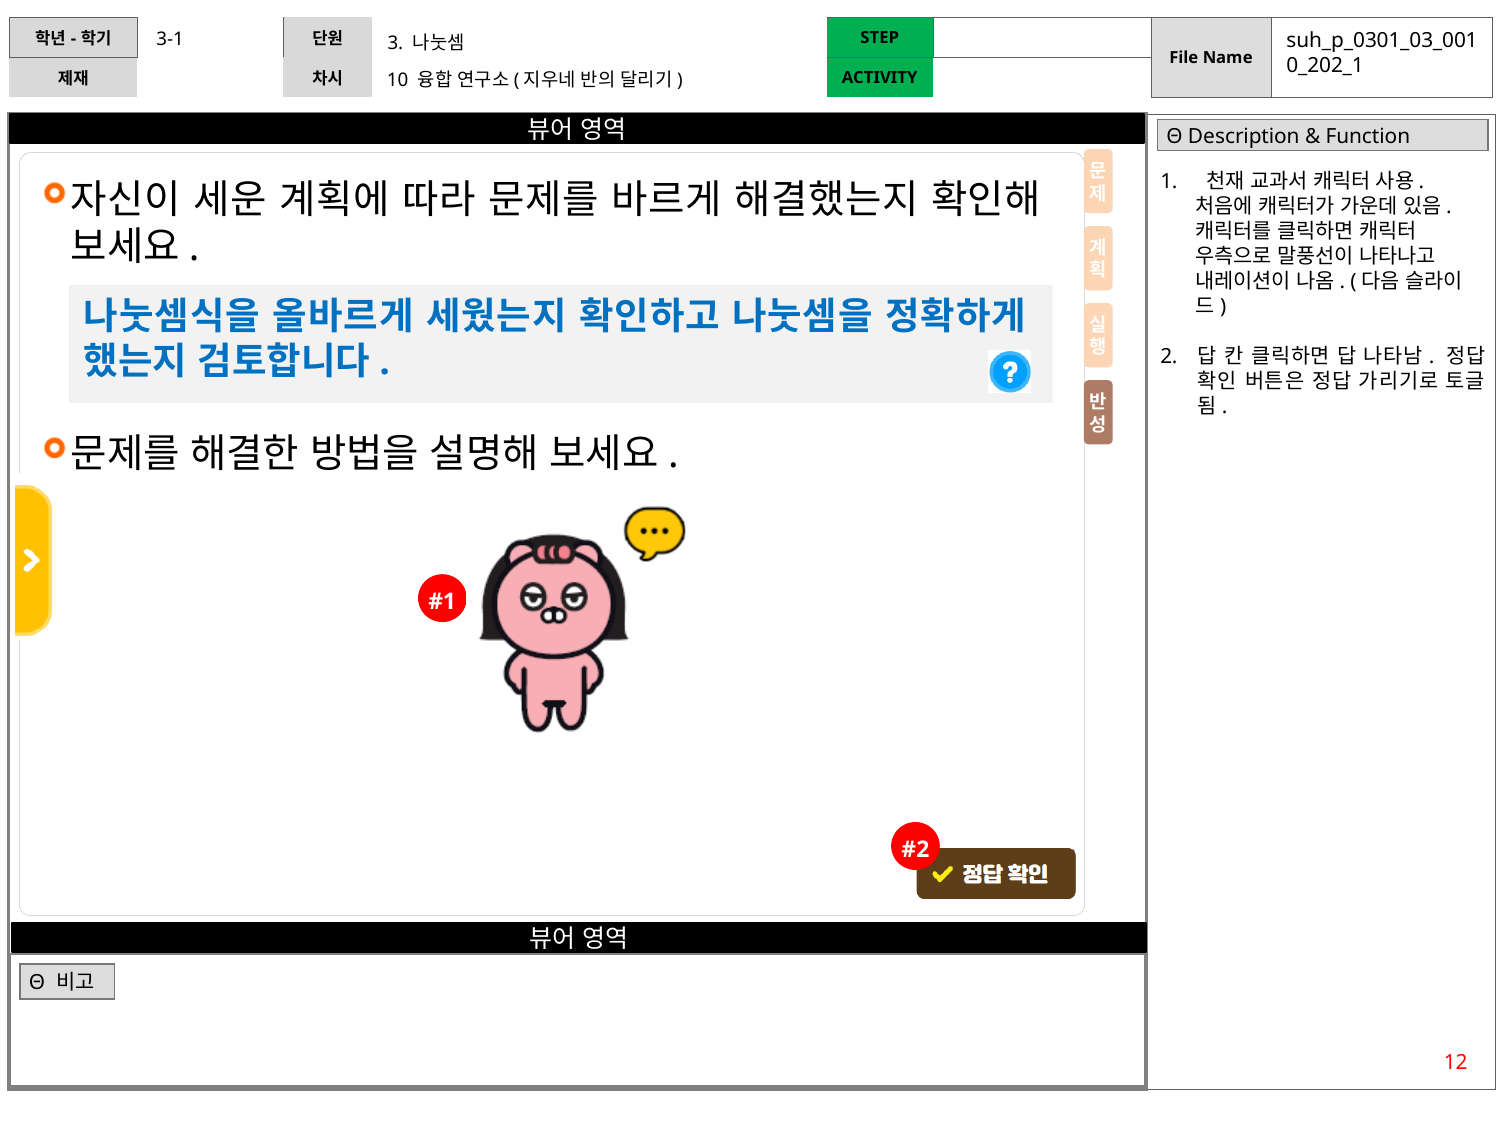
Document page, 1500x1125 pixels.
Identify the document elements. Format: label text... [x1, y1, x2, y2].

text_box #1 [415, 572, 461, 625]
text_box 3. 나눗셈 [372, 23, 828, 48]
text_box 3-1 [141, 18, 284, 55]
text_box 문제를 해결한 방법을 설명해 보세요. [59, 421, 1058, 484]
text_box 자신이 세운 계획에 따라 문제를 바르게 해결했는지 확인해 보세요. [56, 166, 1058, 276]
picture [915, 845, 1078, 900]
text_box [1083, 148, 1113, 445]
picture [29, 164, 82, 220]
text_box suh_p_0301_03_0010_202_1 [1271, 18, 1500, 84]
picture [987, 349, 1031, 393]
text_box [68, 284, 1053, 404]
text_box 10 융합 연구소(지우네 반의 달리기) [372, 60, 821, 96]
text_box 천재 교과서 캐릭터 사용. 처음에 캐릭터가 가운데 있음. 캐릭터를 클릭하면 캐릭터 우측으로 말풍선이 나타나고 내레이션이 나옴. (다음 슬라이드) 답 칸 클릭하면 답 나타남. 정답 확인 버튼은 정답 가리기로 토글 됨. [1145, 160, 1500, 426]
table_header Θ Description & Function [1158, 120, 1487, 150]
picture [15, 419, 82, 640]
text_box #2 [889, 819, 942, 872]
picture [466, 505, 686, 744]
text_box [19, 152, 1085, 916]
